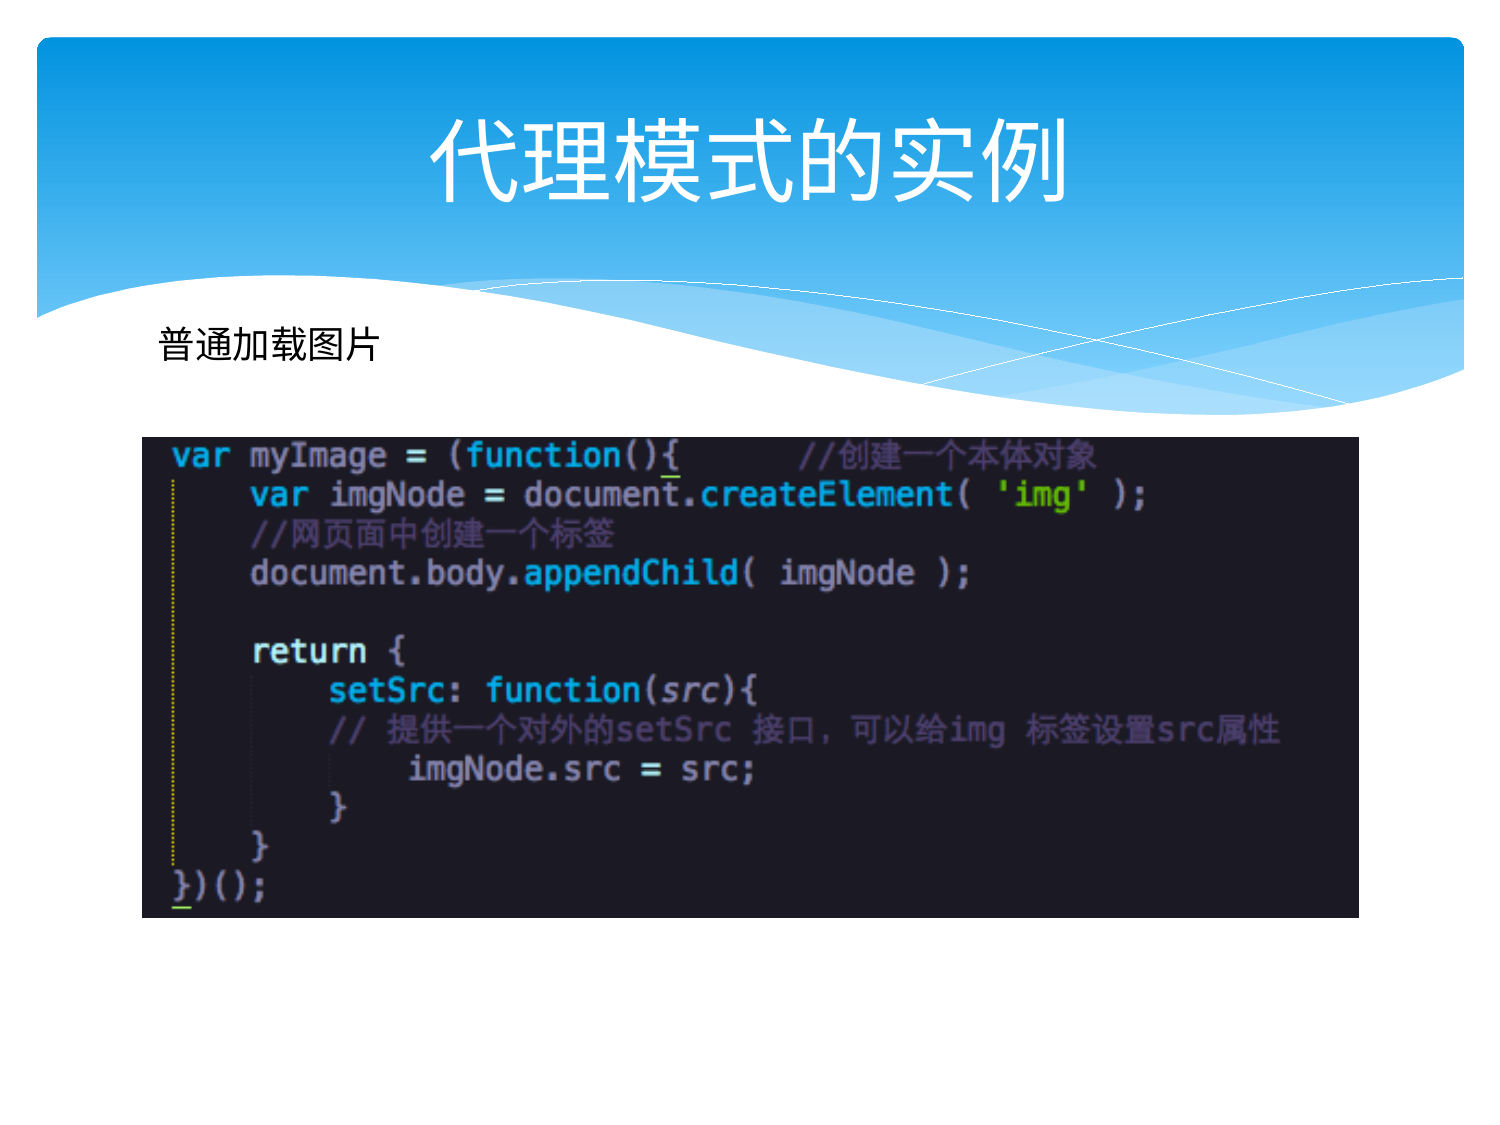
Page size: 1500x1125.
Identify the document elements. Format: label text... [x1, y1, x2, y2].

title 代理模式的实例 [75, 55, 1425, 261]
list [142, 316, 1359, 1039]
